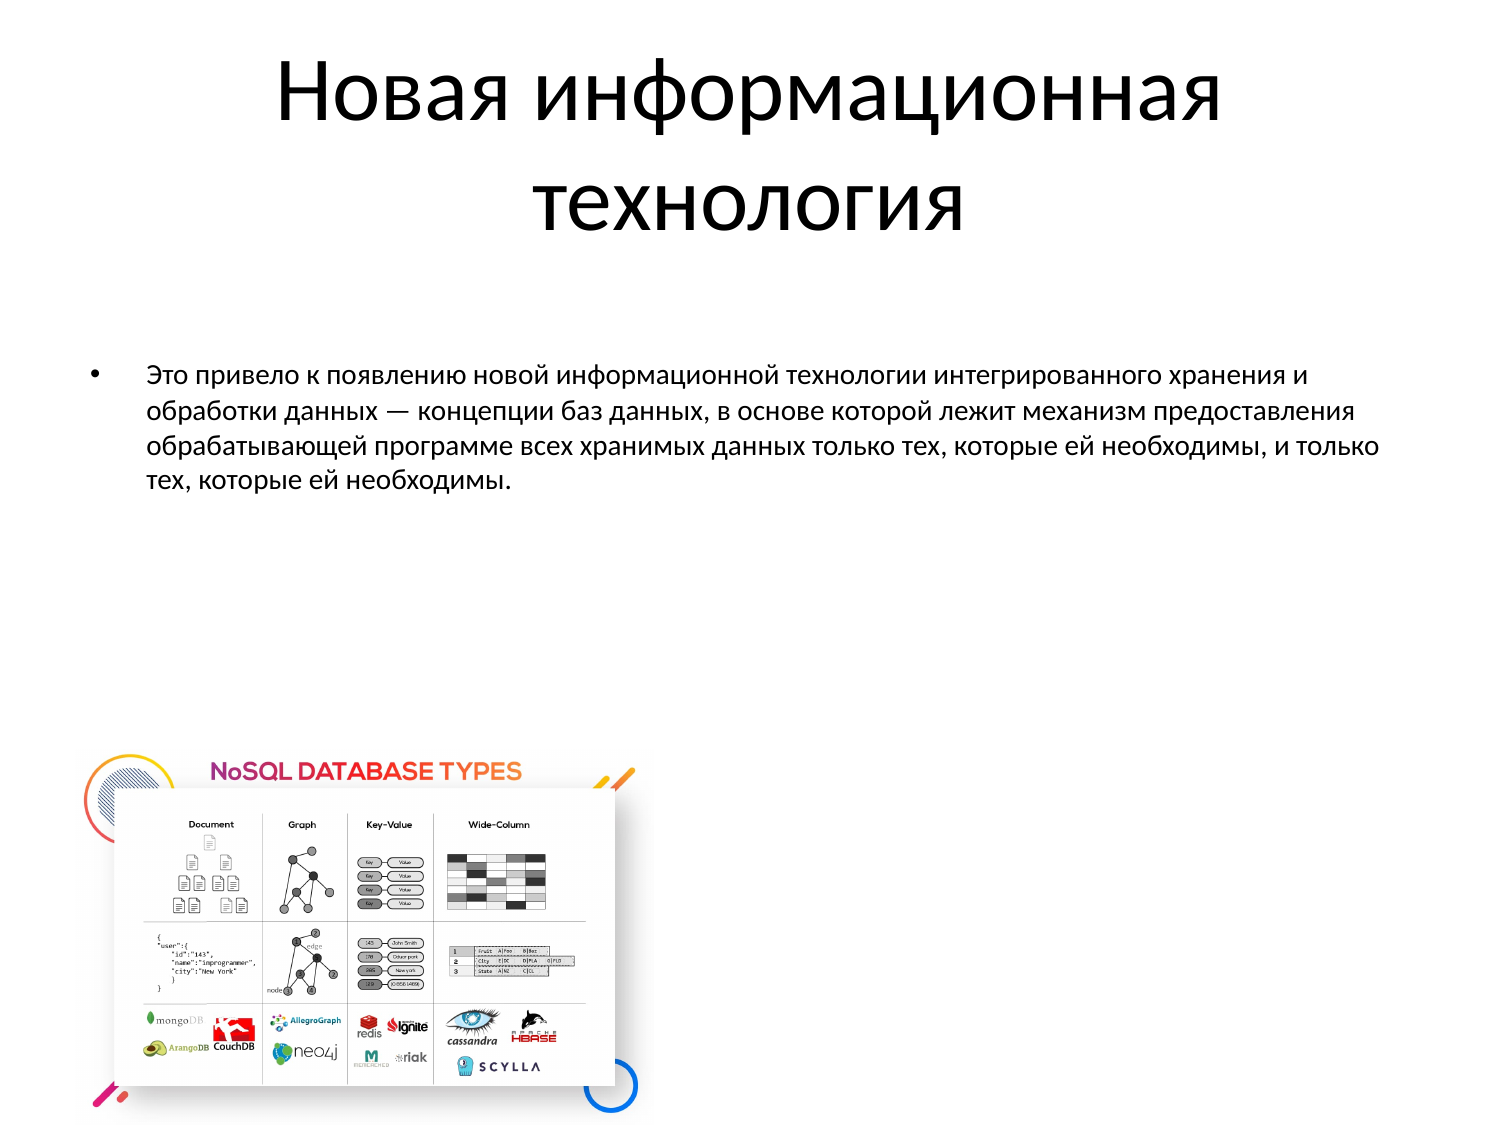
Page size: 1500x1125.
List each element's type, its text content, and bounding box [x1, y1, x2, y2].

title Новая информационная технология [75, 45, 1425, 233]
list Это привело к появлению новой информационной технологии интегрированного хранения и обработки данных — концепции баз данных, в основе которой лежит механизм предоставления обрабатывающей программе всех хранимых данных только тех, которые ей необходимы, и только тех, которые ей необходимы. [75, 262, 1425, 1005]
picture [74, 749, 654, 1125]
